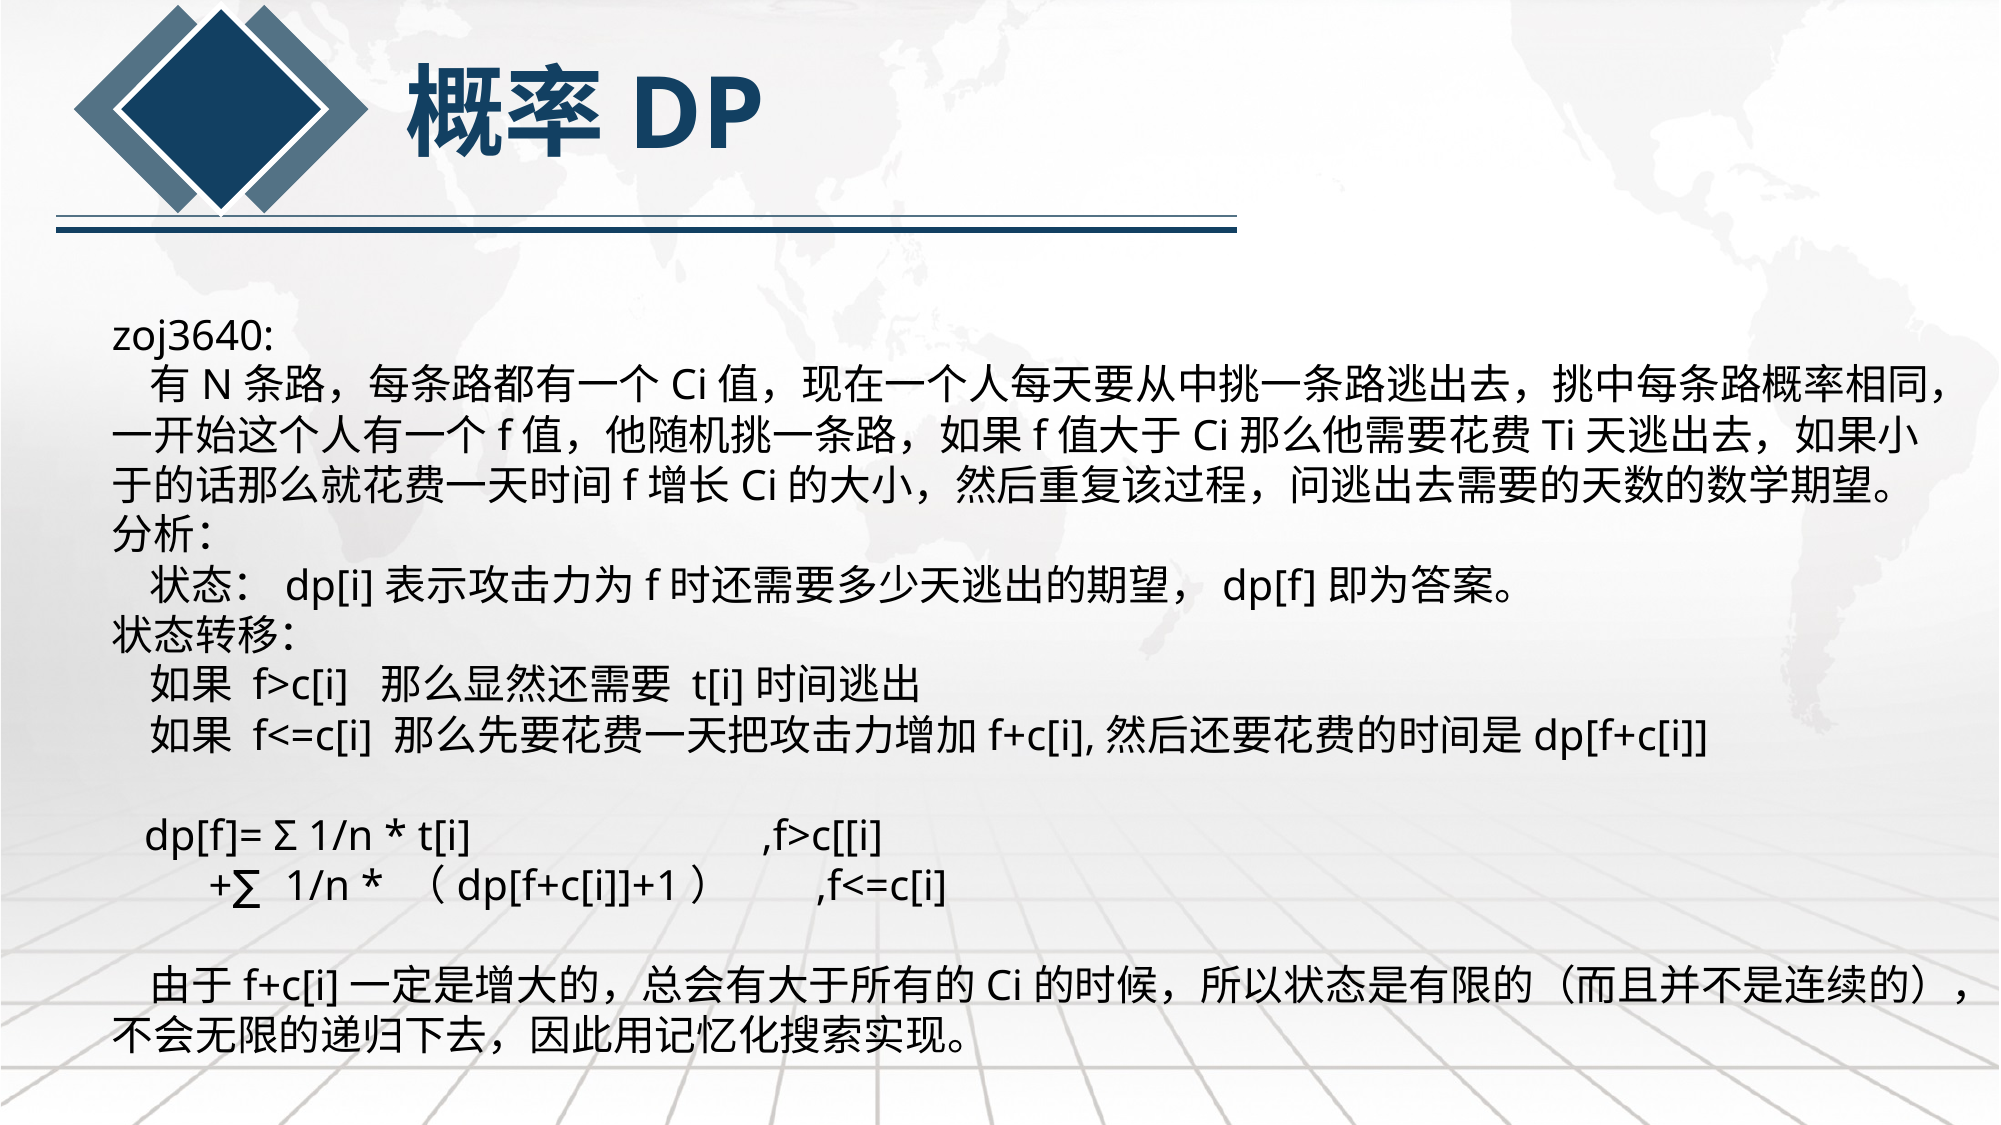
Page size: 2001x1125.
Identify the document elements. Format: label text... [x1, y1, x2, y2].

text_box [72, 3, 199, 215]
picture [0, 0, 1999, 1125]
text_box 概率DP [390, 40, 781, 176]
text_box [115, 3, 327, 215]
text_box [243, 3, 370, 215]
text_box zoj3640: 有N条路，每条路都有一个Ci值，现在一个人每天要从中挑一条路逃出去，挑中每条路概率相同，一开始这个人有一个f值，他随机挑一条路，如果f值大于Ci那么他需要花费Ti天逃出去，如果小于的话那么就花费一天时间f增长Ci的大小，然后重复该过程，问逃出去需要的天数的数学期望。 分析： 状态：dp[i]表示攻击力为f时还需要多少天逃出的期望，dp[f]即为答案。 状态转移： 如果 f>c[i] 那么显然还需要 t[i]时间逃出 如果 f<=c[i] 那么先要花费一天把攻击力增加f+c[i],然后还要花费的时间是dp[f+c[i]] dp[f]= Σ 1/n * t[i] ,f>c[[i] +∑ 1/n * （dp[f+c[i]]+1） ,f<=c[i] 由于f+c[i]一定是增大的，总会有大于所有的Ci的时候，所以状态是有限的（而且并不是连续的），不会无限的递归下去，因此用记忆化搜索实现。 [97, 300, 1970, 1116]
